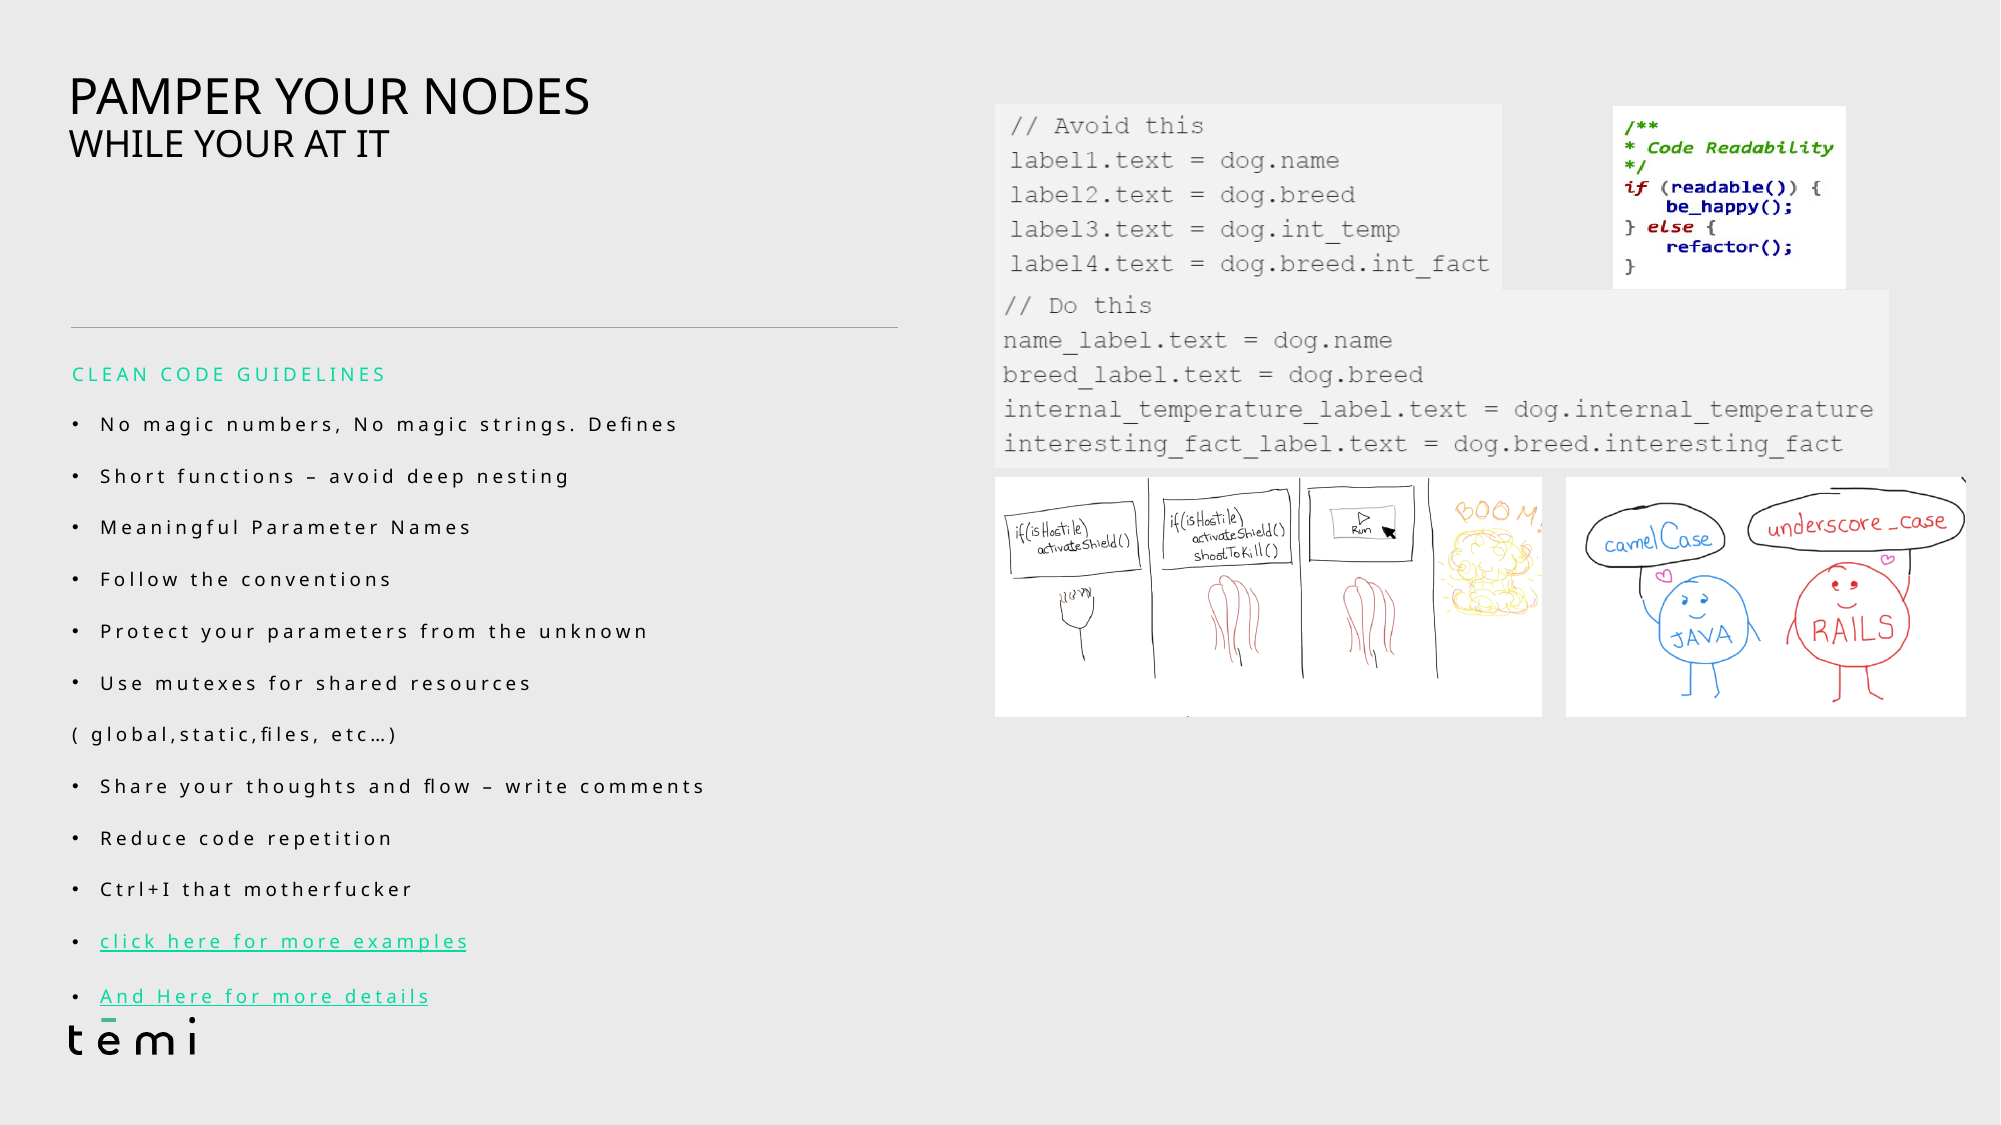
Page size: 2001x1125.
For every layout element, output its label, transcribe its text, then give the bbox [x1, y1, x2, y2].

title Pamper your nodes while your at it [53, 64, 953, 208]
picture [995, 477, 1542, 717]
picture [1613, 106, 1846, 289]
list No magic numbers, No magic strings. Defines Short functions – avoid deep nesting Meaningful Parameter Names Follow the conventions Protect your parameters from the unknown Use mutexes for shared resources ( global,static,files, etc…) Share your thoughts and flow – write comments Reduce code repetition Ctrl+I that motherfucker click here for more examples And Here for more details [57, 405, 755, 920]
picture [1566, 477, 1966, 717]
list Clean code guidelines [57, 357, 546, 405]
picture [995, 104, 1889, 468]
picture [69, 1017, 195, 1055]
